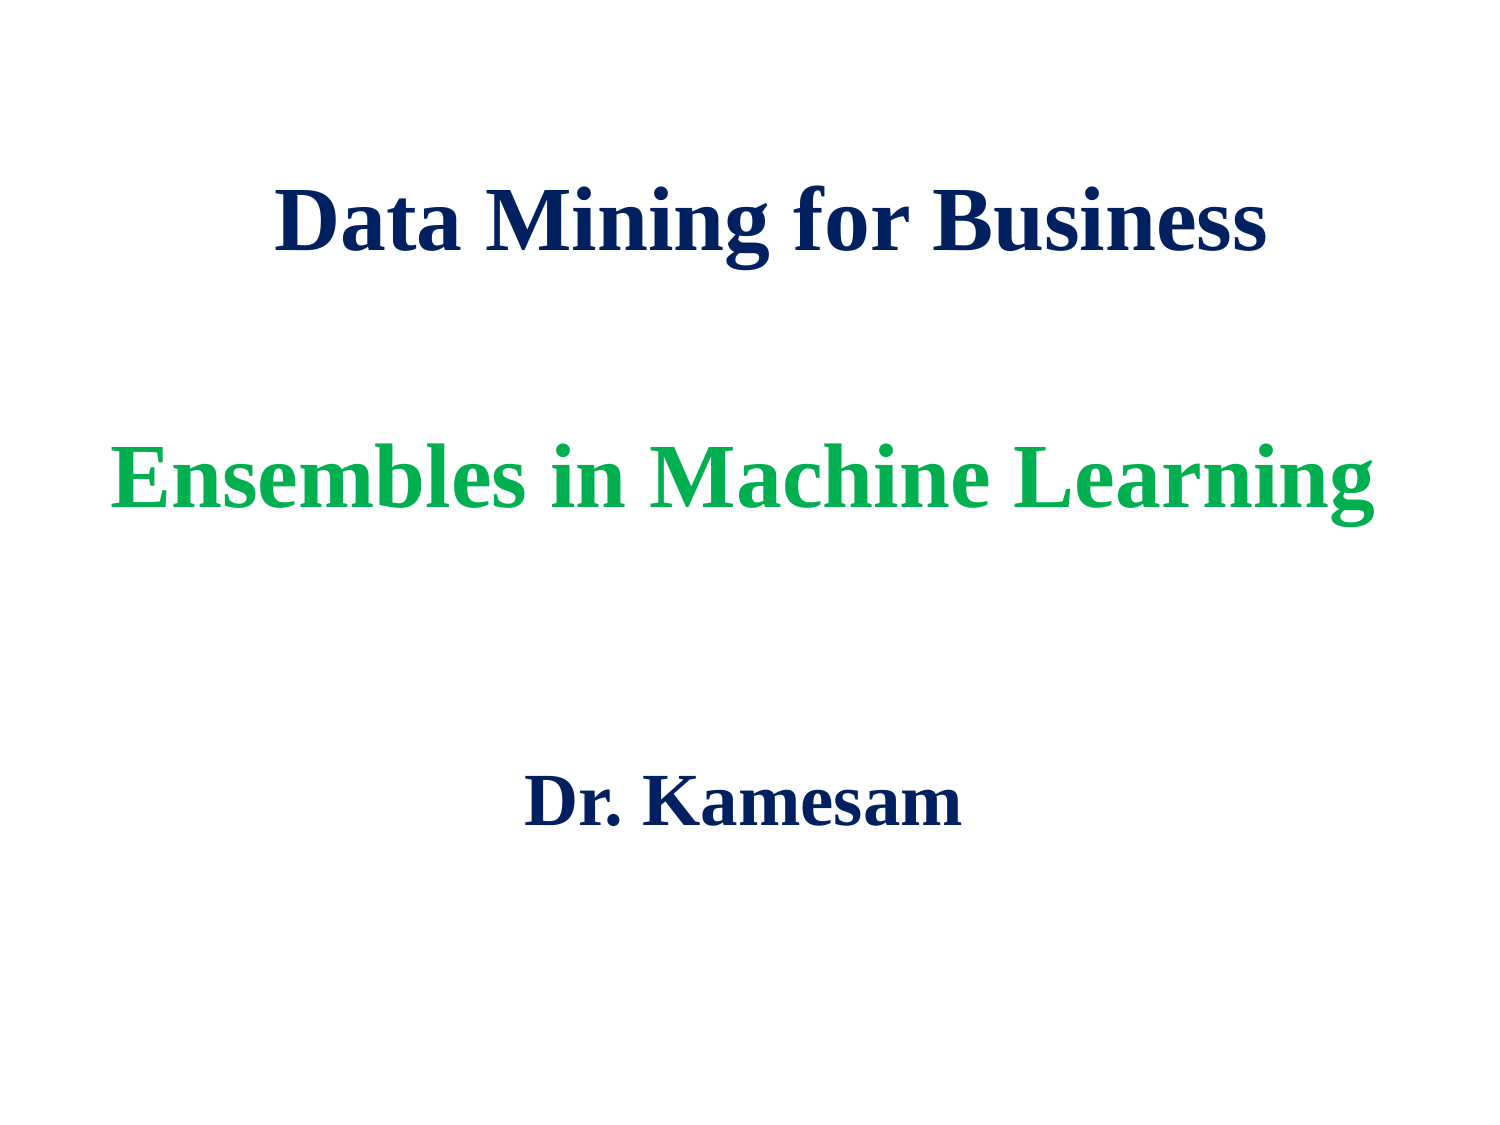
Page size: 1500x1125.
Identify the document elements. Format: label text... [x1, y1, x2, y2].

list Data Mining for Business Ensembles in Machine Learning Dr. Kamesam [0, 24, 1488, 925]
